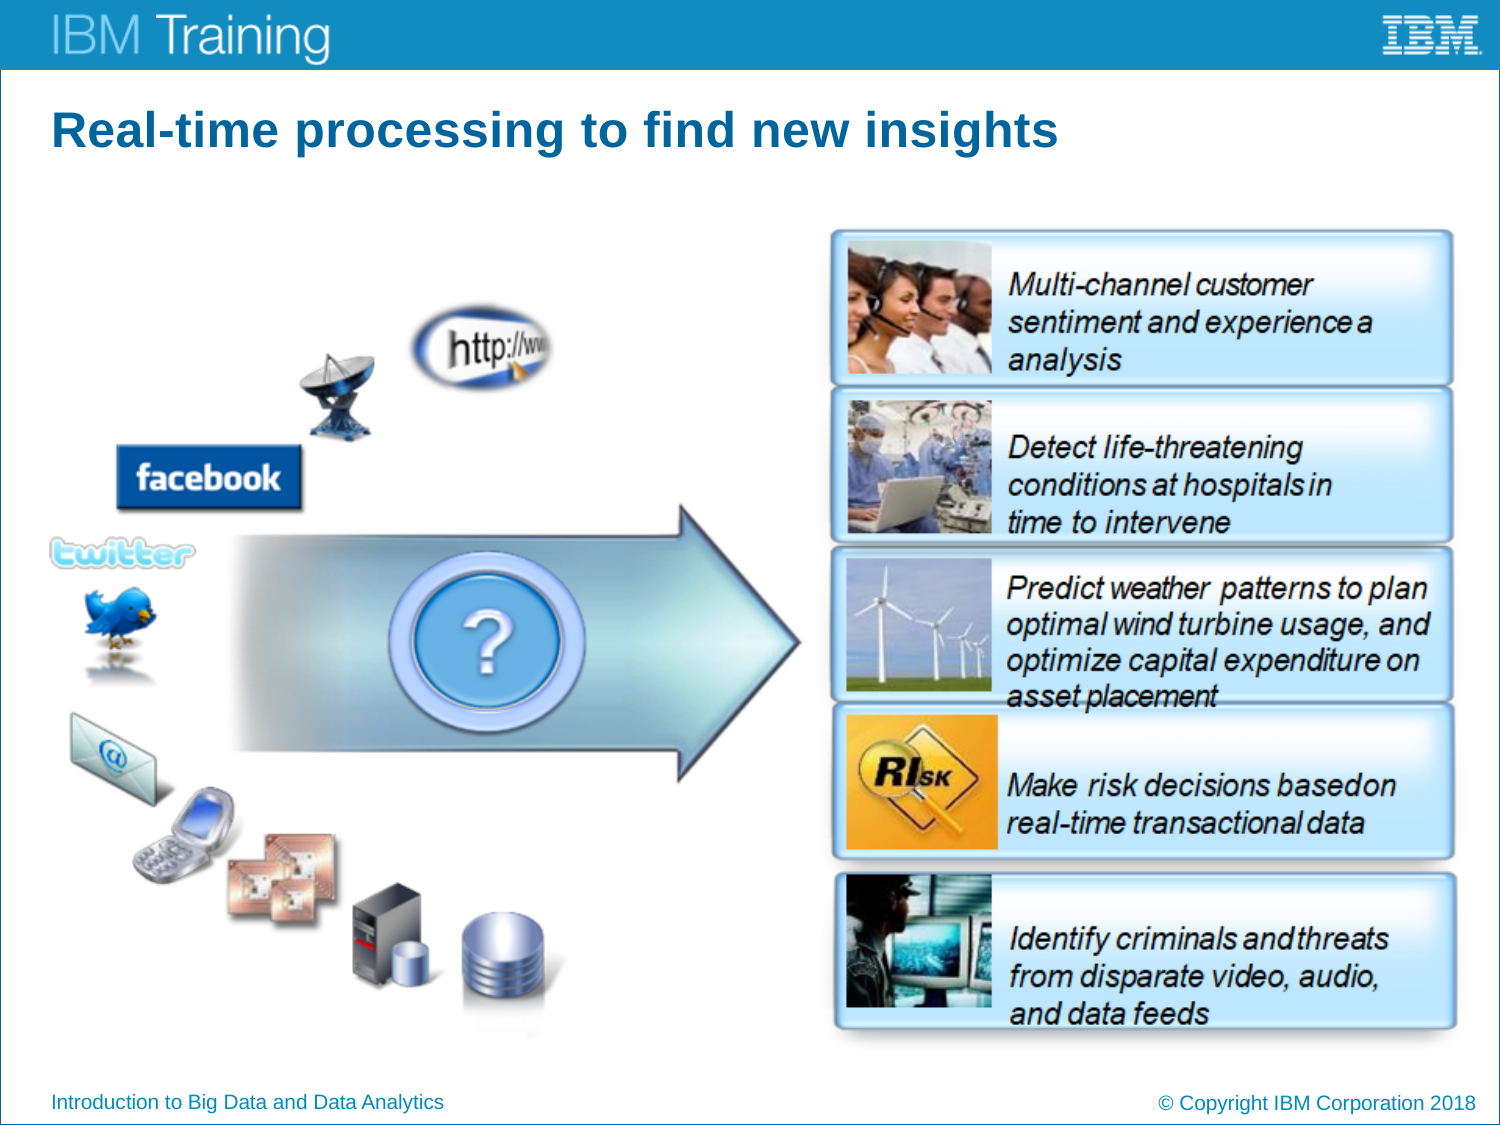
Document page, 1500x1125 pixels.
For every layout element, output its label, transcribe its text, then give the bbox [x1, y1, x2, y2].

picture [1158, 1095, 1166, 1109]
picture [0, 0, 1500, 70]
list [47, 219, 1475, 1050]
title Real-time processing to find new insights [36, 75, 1485, 180]
picture [1167, 1096, 1173, 1109]
